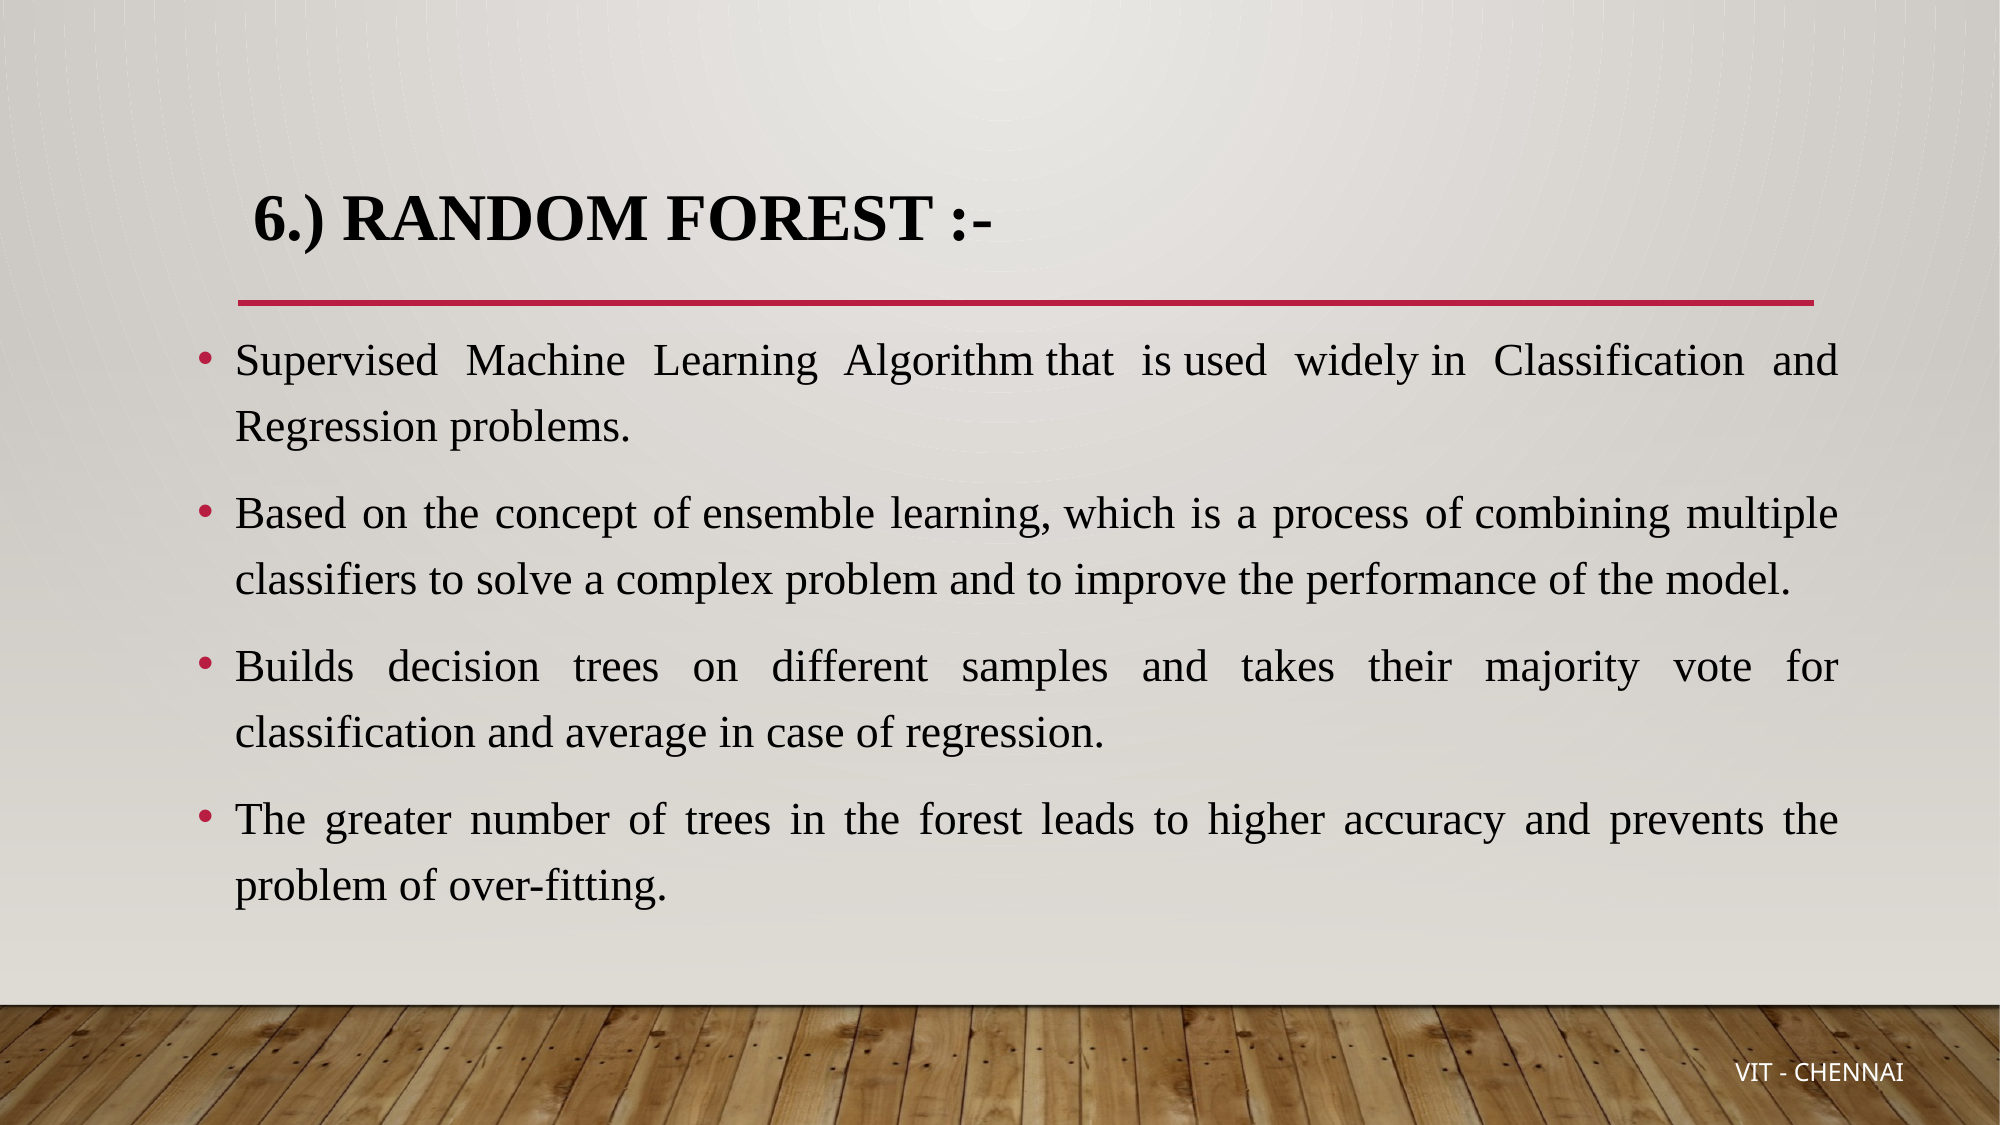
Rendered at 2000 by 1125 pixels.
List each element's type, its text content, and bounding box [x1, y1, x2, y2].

list Supervised Machine Learning Algorithm that is used widely in Classification and Regression problems. Based on the concept of ensemble learning, which is a process of combining multiple classifiers to solve a complex problem and to improve the performance of the model. Builds decision trees on different samples and takes their majority vote for classification and average in case of regression. The greater number of trees in the forest leads to higher accuracy and prevents the problem of over-fitting. [182, 311, 1856, 942]
title 6.) random forest :- [238, 175, 1814, 305]
text_box VIT - CHENNAI [1654, 1048, 1966, 1094]
picture [0, 1005, 2000, 1125]
